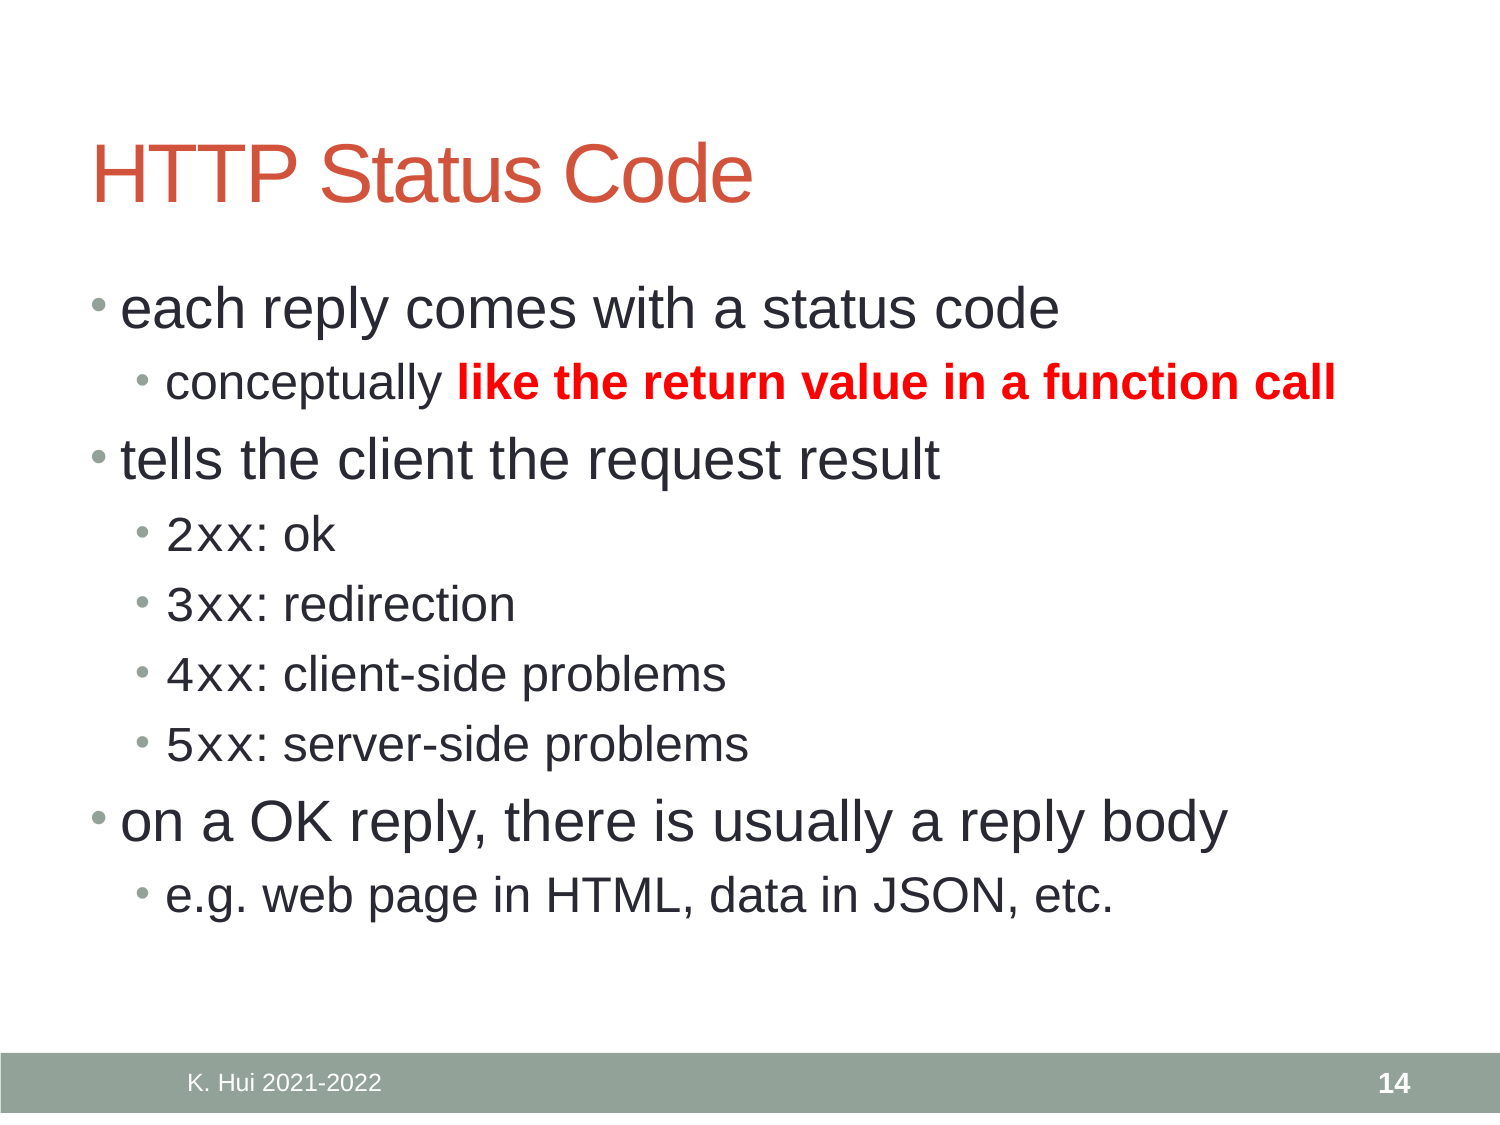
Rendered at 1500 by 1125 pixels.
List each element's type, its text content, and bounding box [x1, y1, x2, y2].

slide_number 14 [1250, 1054, 1426, 1109]
list each reply comes with a status code conceptually like the return value in a function call tells the client the request result 2xx: ok 3xx: redirection 4xx: client-side problems 5xx: server-side problems on a OK reply, there is usually a reply body e.g. web page in HTML, data in JSON, etc. [75, 262, 1425, 1036]
footer K. Hui 2021-2022 [75, 1054, 494, 1109]
title HTTP Status Code [75, 87, 1425, 250]
